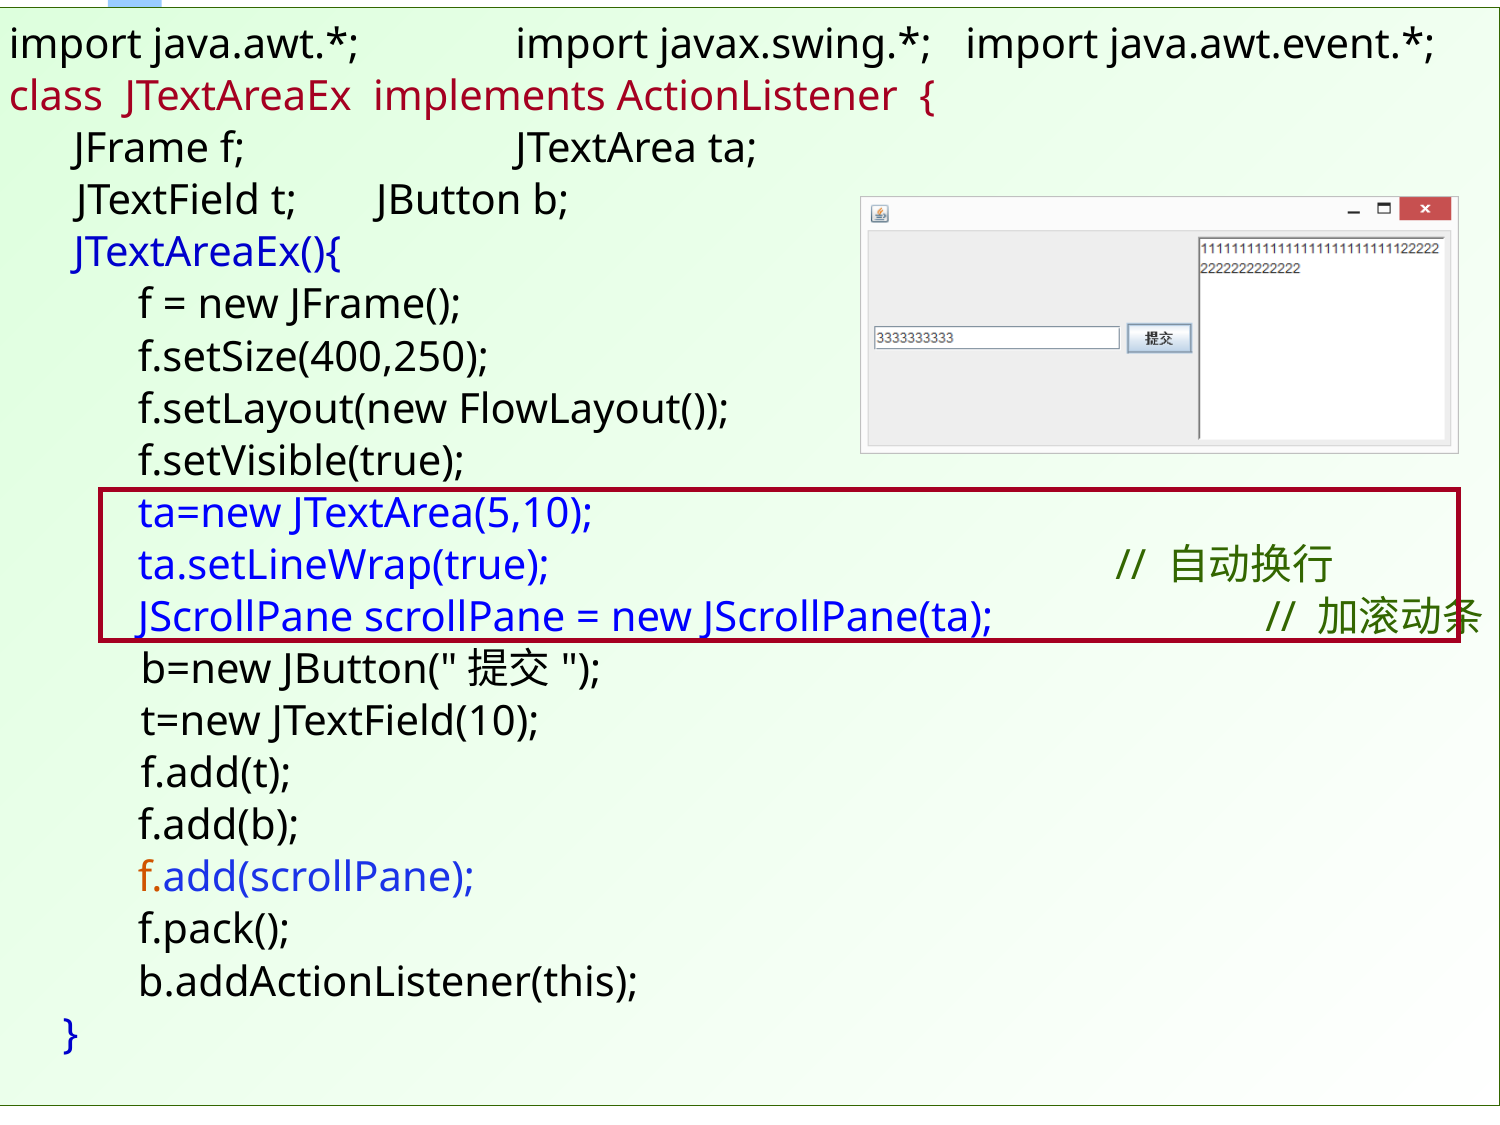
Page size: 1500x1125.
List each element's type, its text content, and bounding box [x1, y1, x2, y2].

text_box [100, 489, 1459, 641]
picture [860, 196, 1459, 454]
list import java.awt.*; import javax.swing.*; import java.awt.event.*; class JTextAreaEx implements ActionListener { JFrame f; JTextArea ta; JTextField t; JButton b; JTextAreaEx(){ f = new JFrame(); f.setSize(400,250); f.setLayout(new FlowLayout()); f.setVisible(true); ta=new JTextArea(5,10); ta.setLineWrap(true); // 自动换行 JScrollPane scrollPane = new JScrollPane(ta); // 加滚动条 b=new JButton("提交"); t=new JTextField(10); f.add(t); f.add(b); f.add(scrollPane); f.pack(); b.addActionListener(this); } [0, 7, 1500, 1106]
